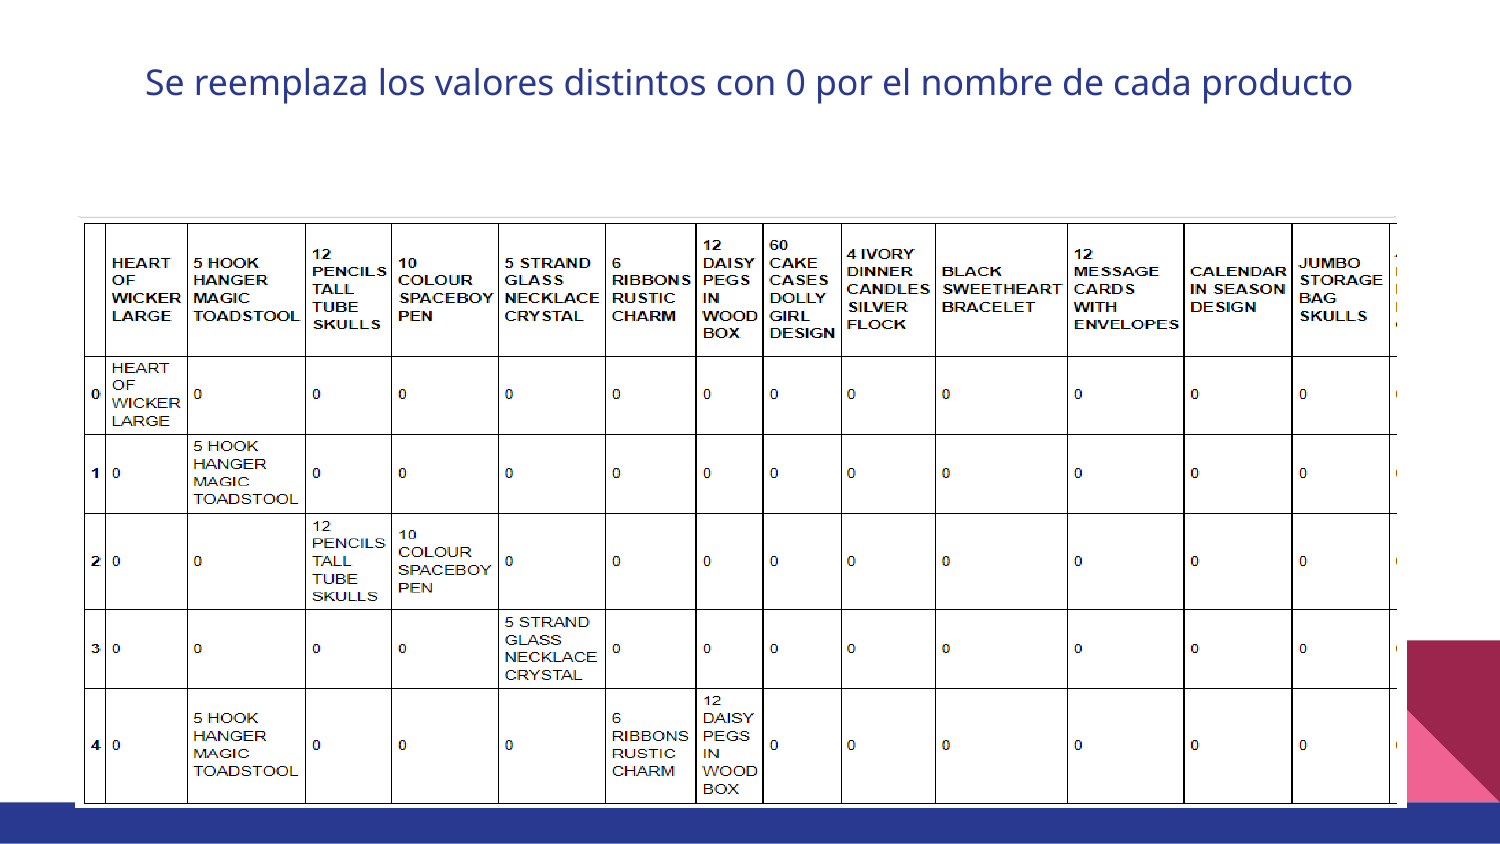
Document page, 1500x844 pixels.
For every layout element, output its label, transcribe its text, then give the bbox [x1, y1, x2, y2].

picture [75, 216, 1408, 809]
title Se reemplaza los valores distintos con 0 por el nombre de cada producto [51, 44, 1449, 145]
